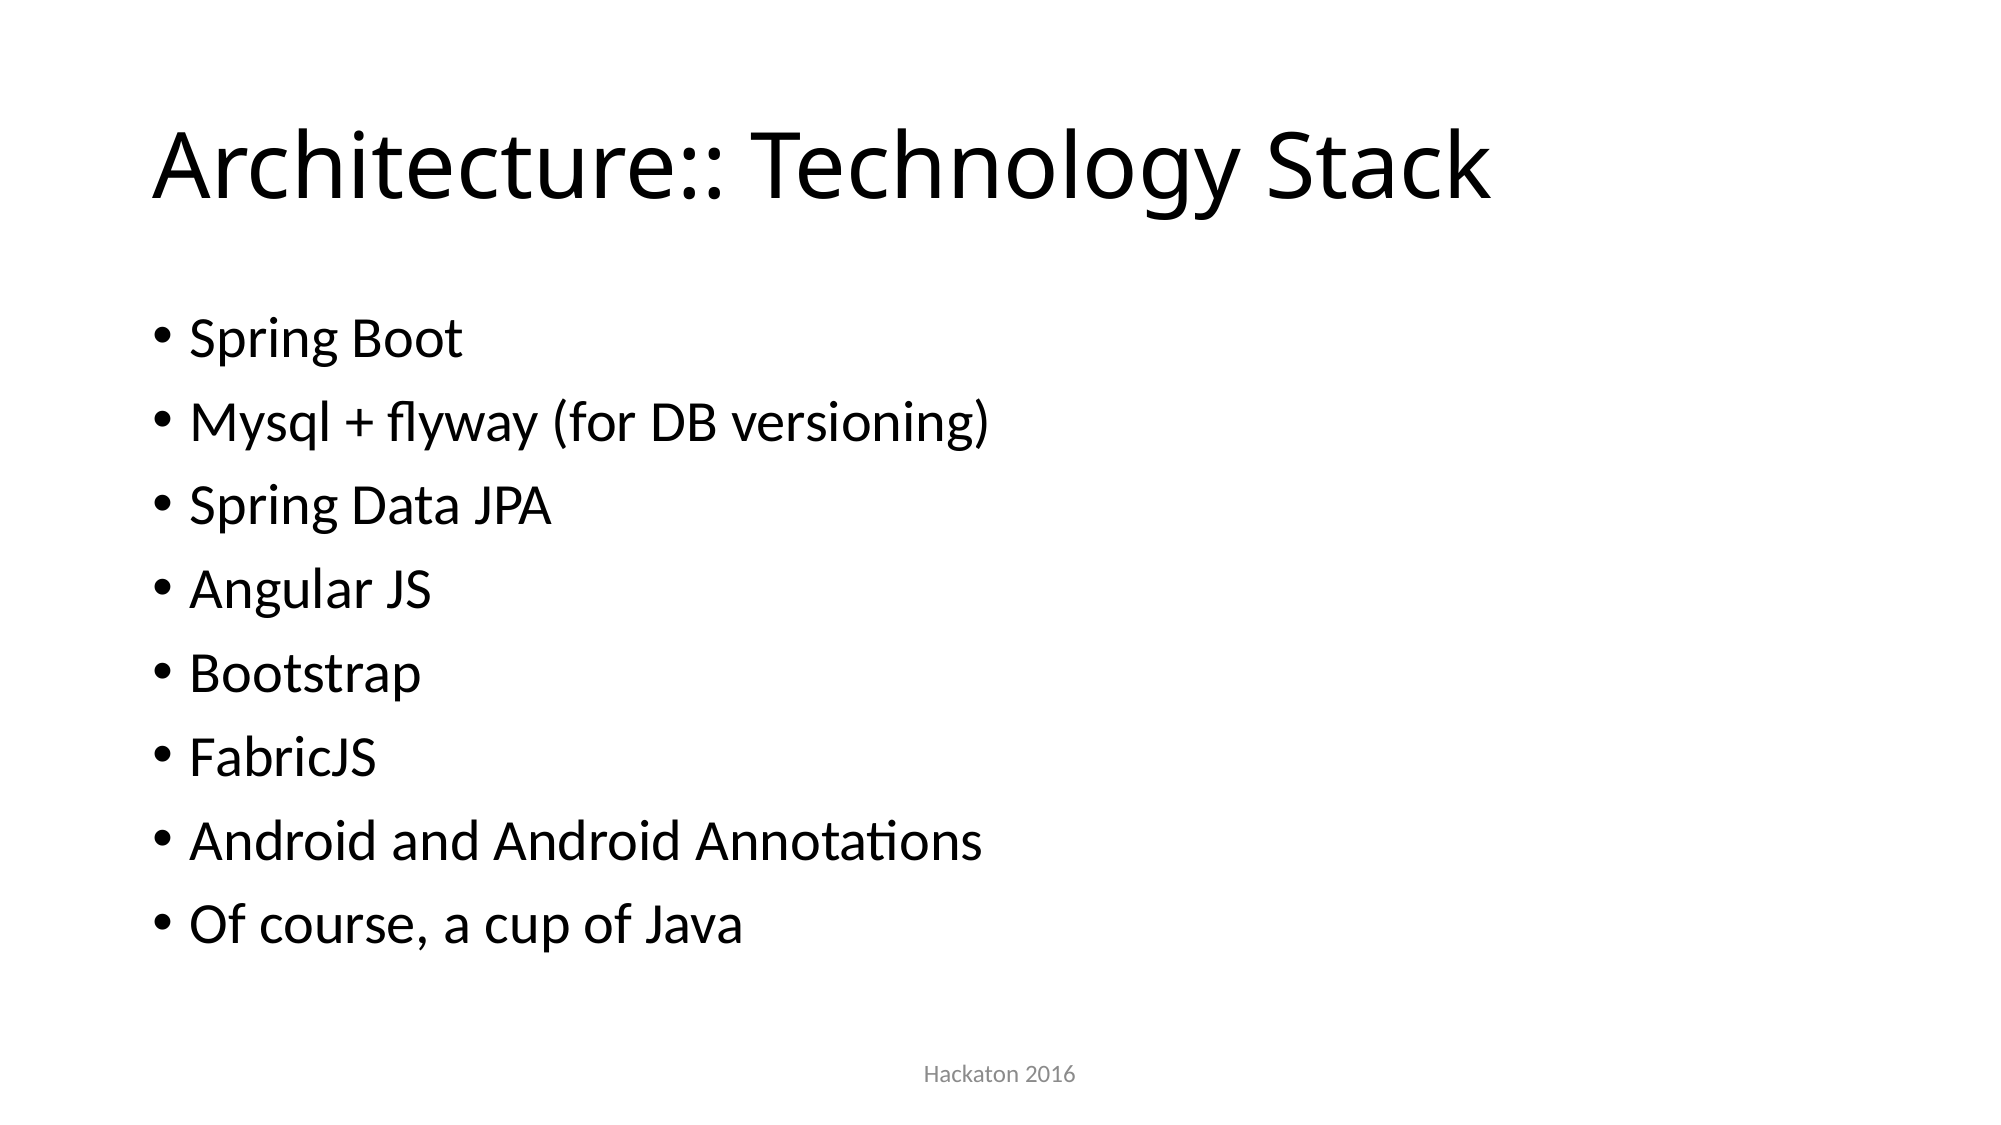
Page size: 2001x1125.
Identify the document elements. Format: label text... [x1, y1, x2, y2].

title Architecture:: Technology Stack [137, 59, 1863, 278]
footer Hackaton 2016 [662, 1042, 1338, 1103]
list Spring Boot Mysql + flyway (for DB versioning) Spring Data JPA Angular JS Bootstrap FabricJS Android and Android Annotations Of course, a cup of Java [137, 299, 1863, 1014]
